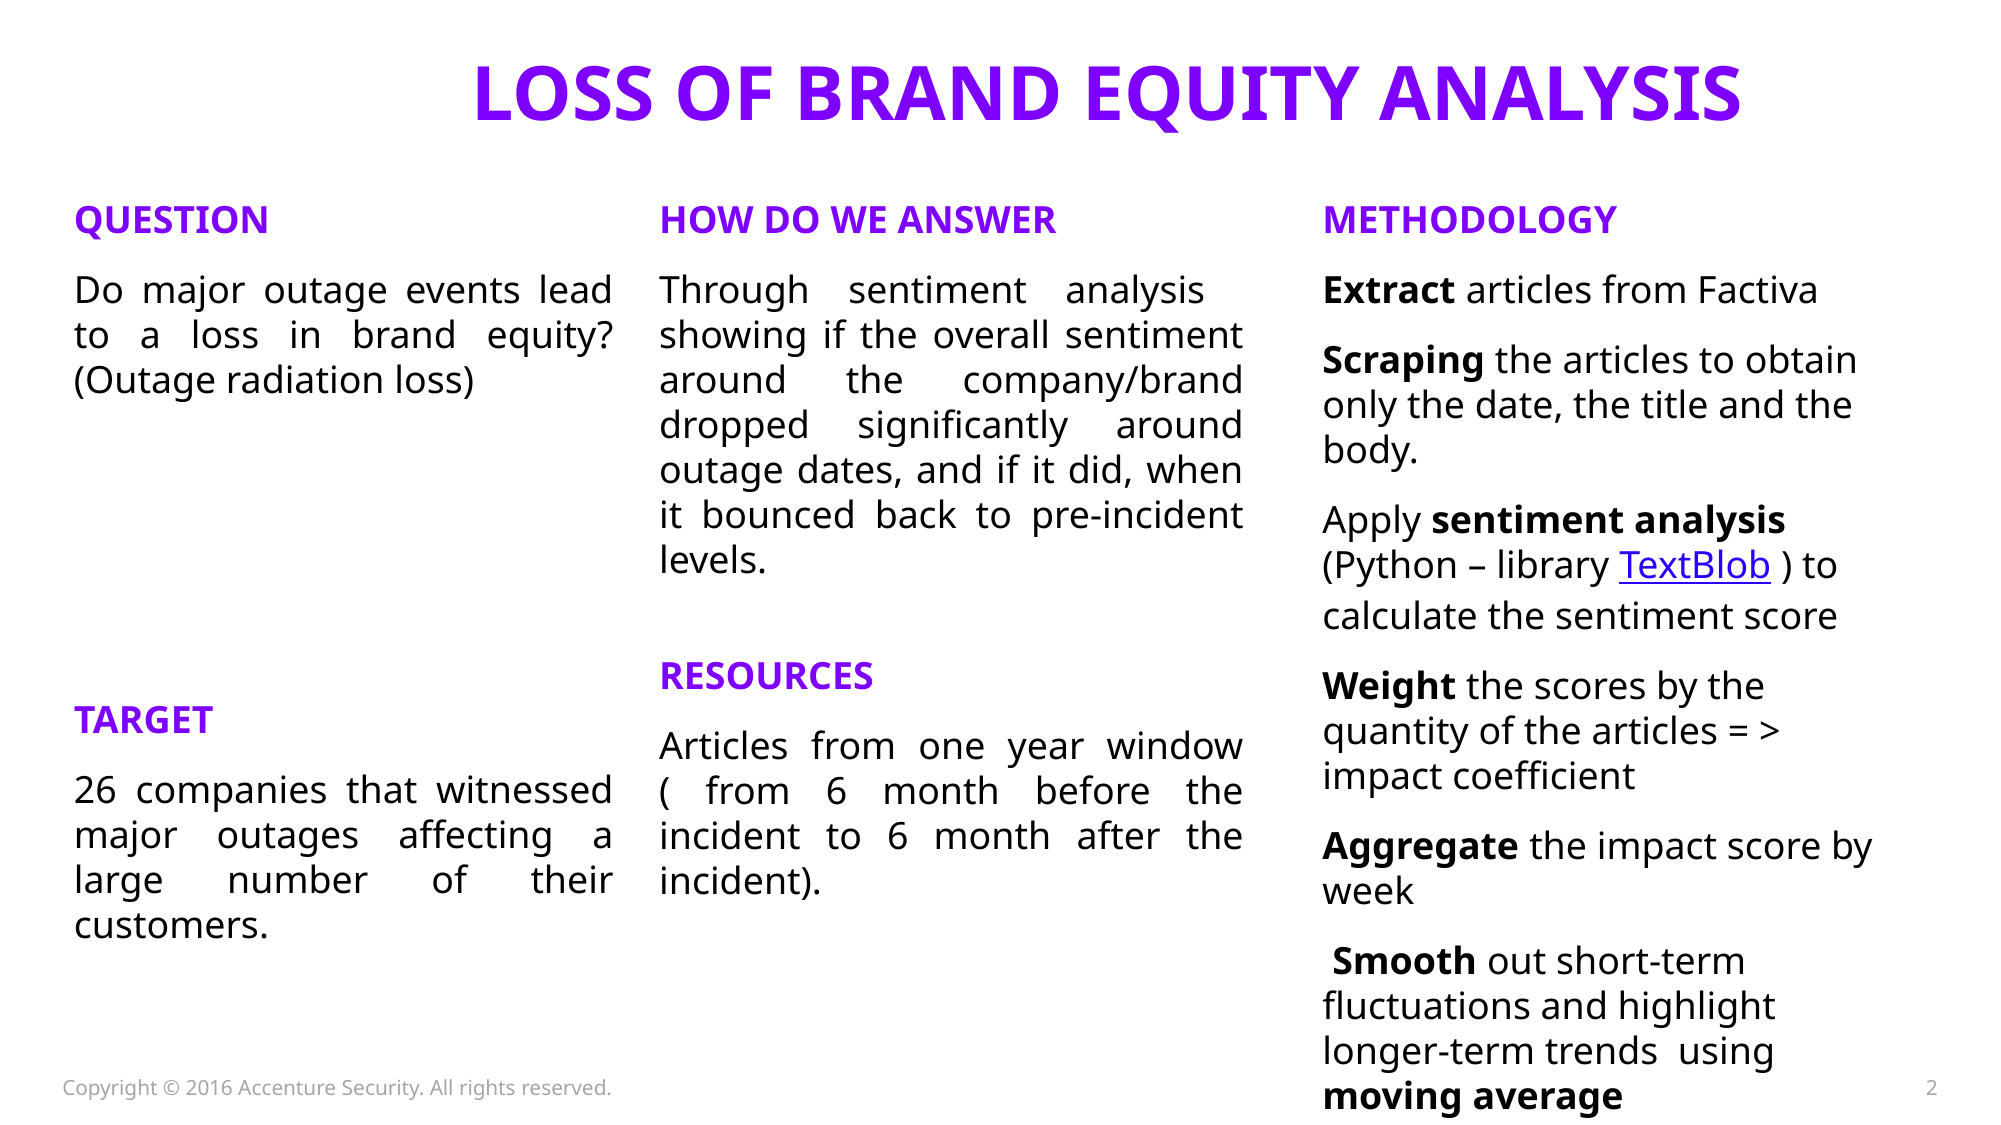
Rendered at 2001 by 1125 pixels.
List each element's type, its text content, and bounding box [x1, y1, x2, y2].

text_box QUESTION Do major outage events lead to a loss in brand equity? (Outage radiation loss) TARGET 26 companies that witnessed major outages affecting a large number of their customers. [74, 196, 614, 963]
text_box RESOURCES Articles from one year window ( from 6 month before the incident to 6 month after the incident). [659, 651, 1245, 910]
footer Copyright © 2016 Accenture Security. All rights reserved. [62, 1069, 1000, 1104]
text_box HOW DO WE ANSWER Through sentiment analysis showing if the overall sentiment around the company/brand dropped significantly around outage dates, and if it did, when it bounced back to pre-incident levels. [659, 196, 1245, 651]
slide_number 2 [1887, 1069, 1938, 1104]
text_box METHODOLOGY Extract articles from Factiva Scraping the articles to obtain only the date, the title and the body. Apply sentiment analysis (Python – library TextBlob ) to calculate the sentiment score Weight the scores by the quantity of the articles = > impact coefficient Aggregate the impact score by week Smooth out short-term fluctuations and highlight longer-term trends using moving average [1322, 196, 1888, 1089]
title LOSS OF BRAND EQUITY ANALYSIS [62, 62, 1938, 175]
